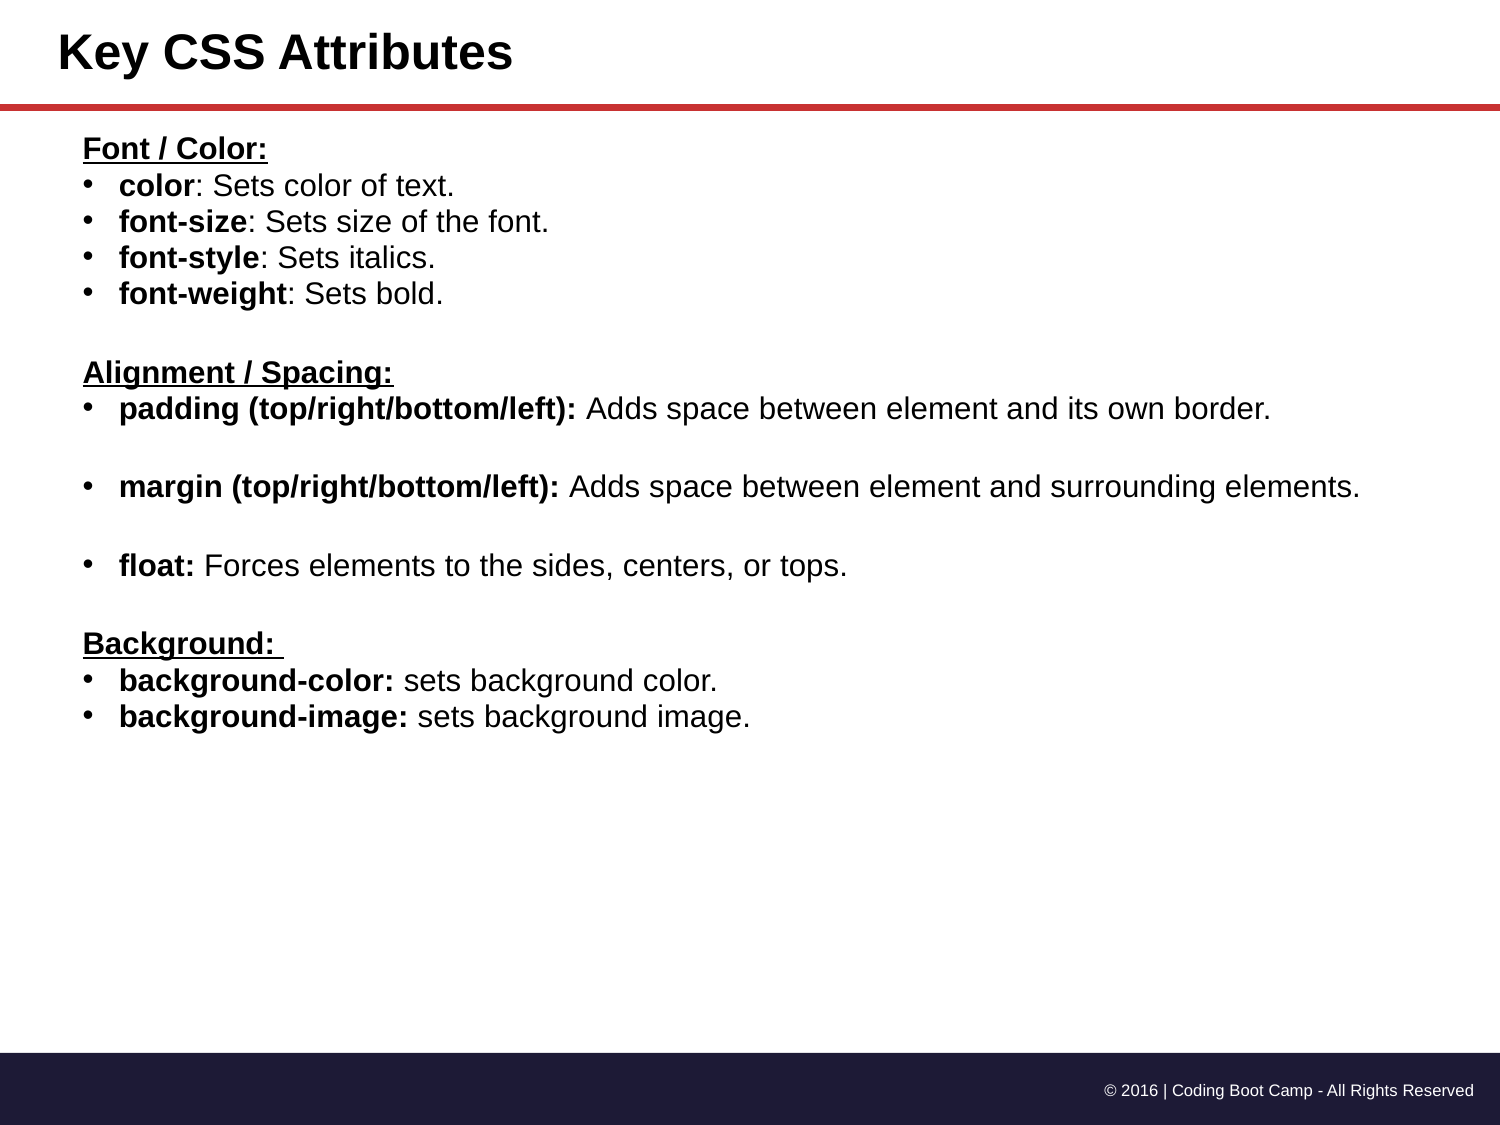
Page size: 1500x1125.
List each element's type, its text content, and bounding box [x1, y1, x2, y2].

text_box Font / Color: color: Sets color of text. font-size: Sets size of the font. font-style: Sets italics. font-weight: Sets bold. Alignment / Spacing: padding (top/right/bottom/left): Adds space between element and its own border. margin (top/right/bottom/left): Adds space between element and surrounding elements. float: Forces elements to the sides, centers, or tops. Background: background-color: sets background color. background-image: sets background image. [74, 128, 1413, 867]
title Key CSS Attributes [49, 0, 948, 108]
